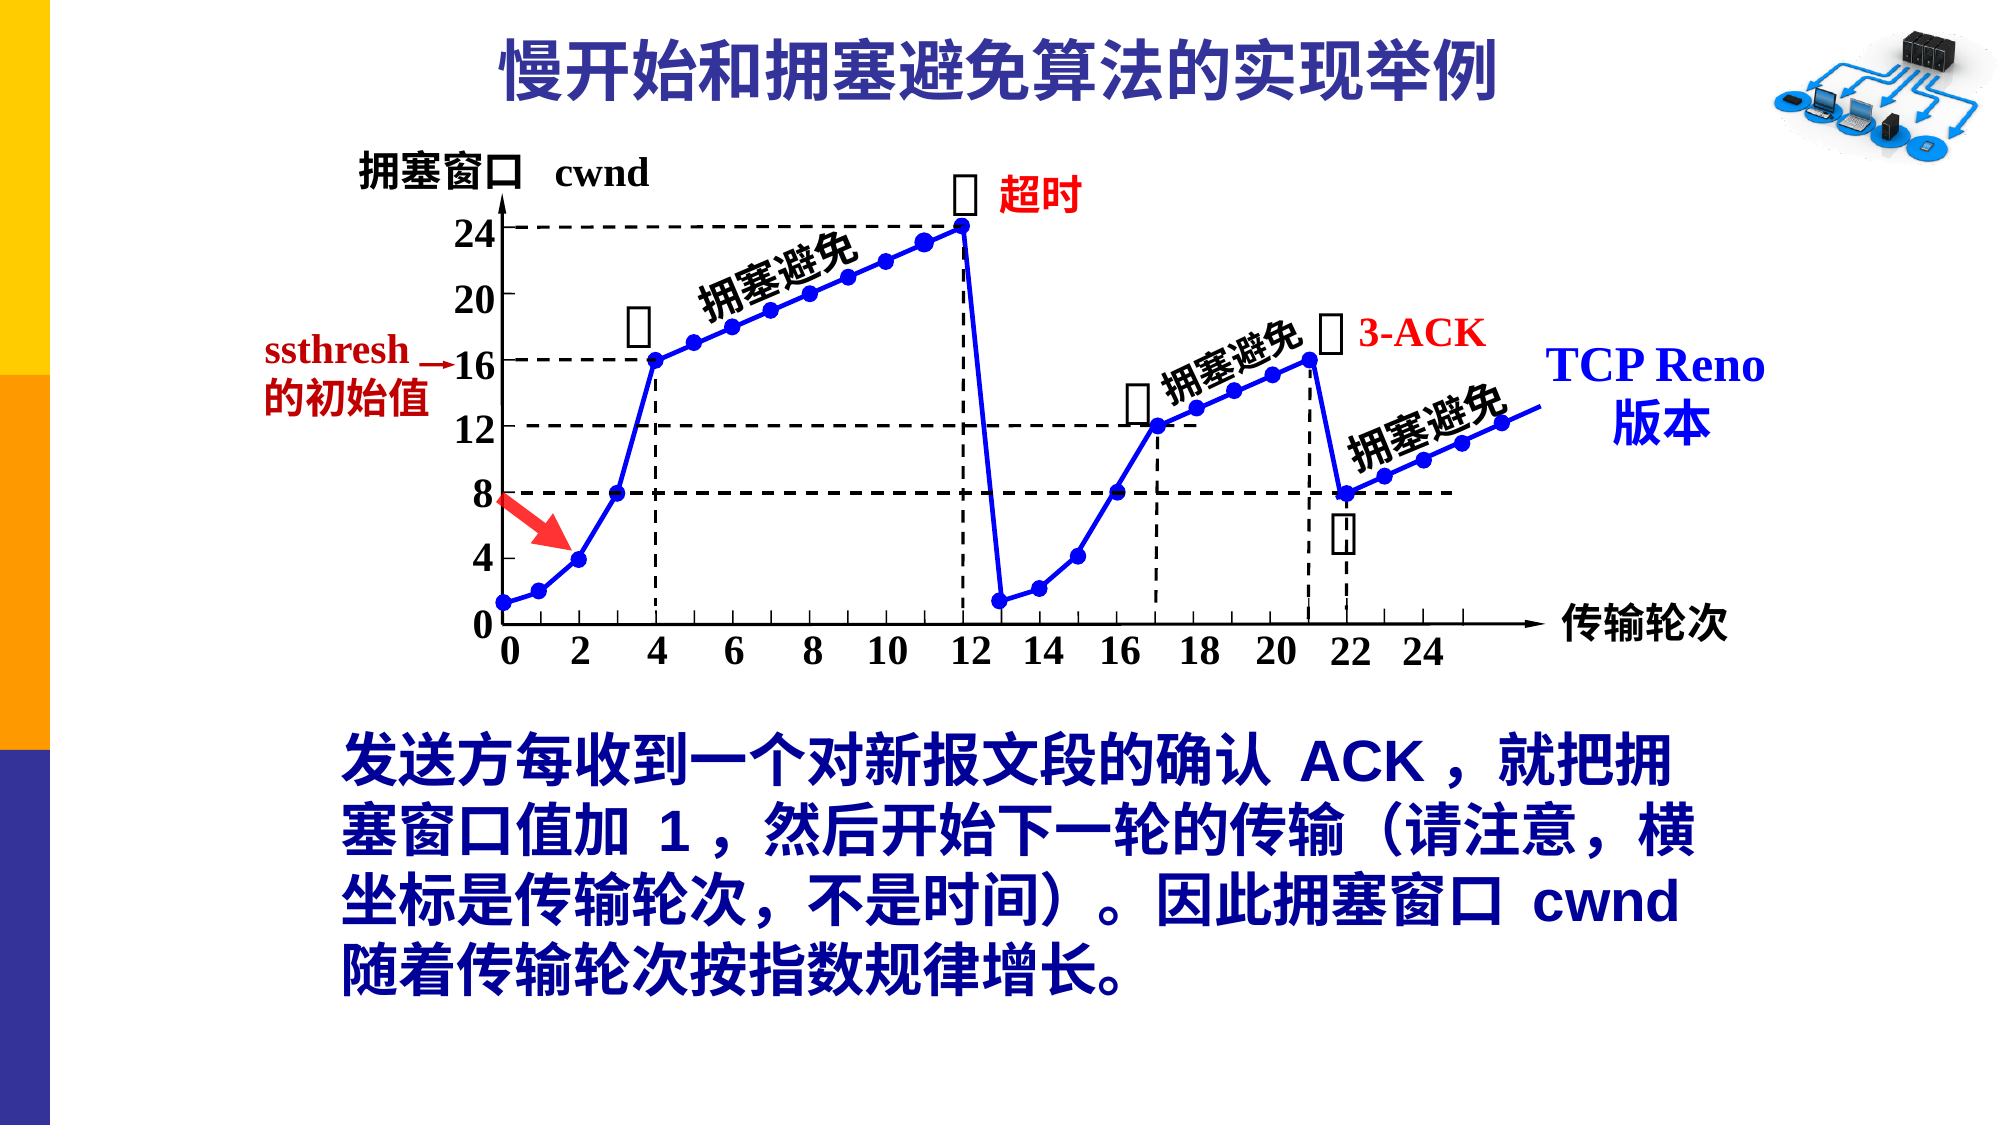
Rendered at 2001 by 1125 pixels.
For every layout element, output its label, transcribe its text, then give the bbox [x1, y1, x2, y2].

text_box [231, 136, 1797, 683]
text_box 发送方每收到一个对新报文段的确认 ACK，就把拥塞窗口值加 1，然后开始下一轮的传输（请注意，横坐标是传输轮次，不是时间）。因此拥塞窗口 cwnd 随着传输轮次按指数规律增长。 [325, 715, 1745, 1011]
picture [1770, 30, 1998, 165]
text_box 慢开始和拥塞避免算法的实现举例 [255, 24, 1756, 113]
